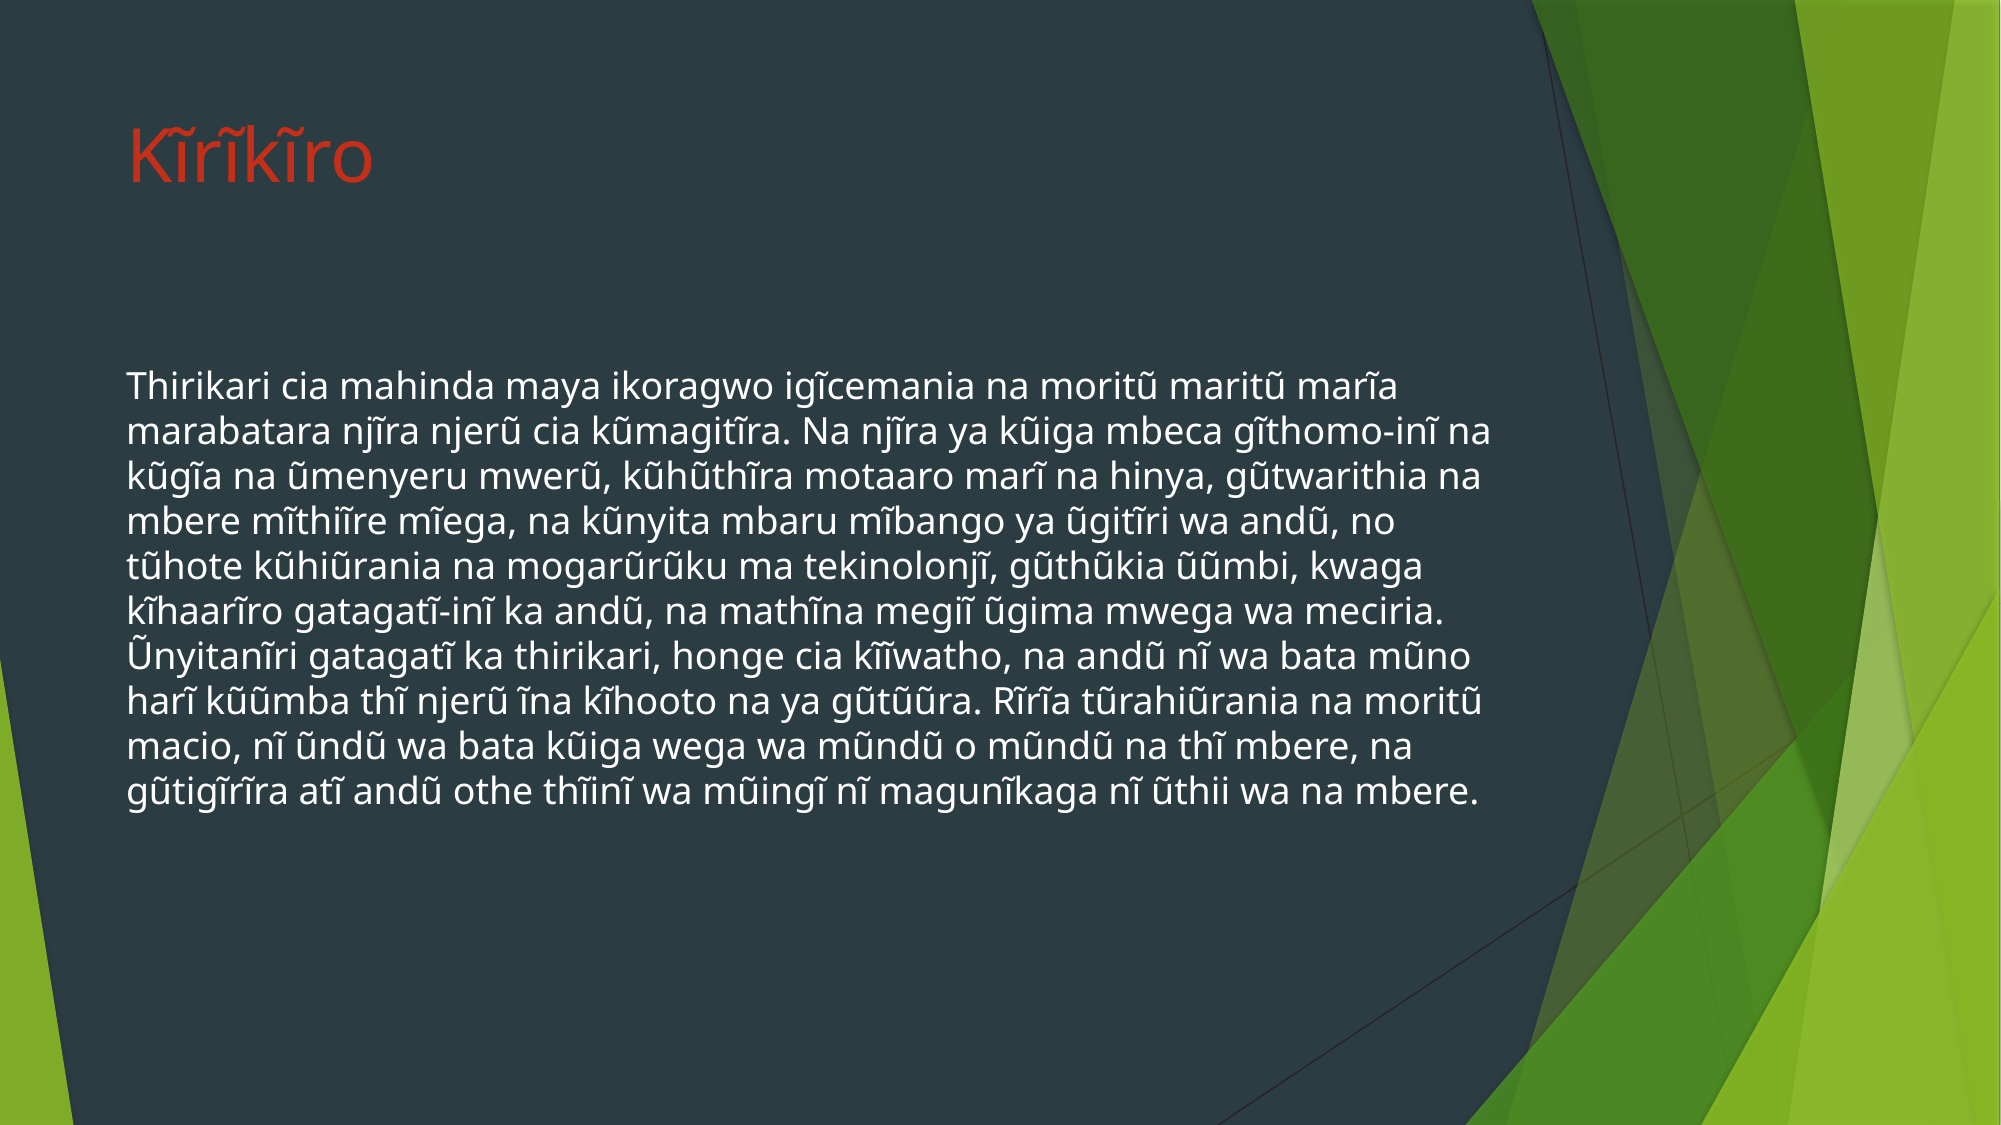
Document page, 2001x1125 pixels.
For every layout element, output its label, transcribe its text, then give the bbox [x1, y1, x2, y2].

title Kĩrĩkĩro [111, 99, 1522, 317]
list Thirikari cia mahinda maya ikoragwo igĩcemania na moritũ maritũ marĩa marabatara njĩra njerũ cia kũmagitĩra. Na njĩra ya kũiga mbeca gĩthomo-inĩ na kũgĩa na ũmenyeru mwerũ, kũhũthĩra motaaro marĩ na hinya, gũtwarithia na mbere mĩthiĩre mĩega, na kũnyita mbaru mĩbango ya ũgitĩri wa andũ, no tũhote kũhiũrania na mogarũrũku ma tekinolonjĩ, gũthũkia ũũmbi, kwaga kĩhaarĩro gatagatĩ-inĩ ka andũ, na mathĩna megiĩ ũgima mwega wa meciria. Ũnyitanĩri gatagatĩ ka thirikari, honge cia kĩĩwatho, na andũ nĩ wa bata mũno harĩ kũũmba thĩ njerũ ĩna kĩhooto na ya gũtũũra. Rĩrĩa tũrahiũrania na moritũ macio, nĩ ũndũ wa bata kũiga wega wa mũndũ o mũndũ na thĩ mbere, na gũtigĩrĩra atĩ andũ othe thĩinĩ wa mũingĩ nĩ magunĩkaga nĩ ũthii wa na mbere. [111, 354, 1522, 992]
